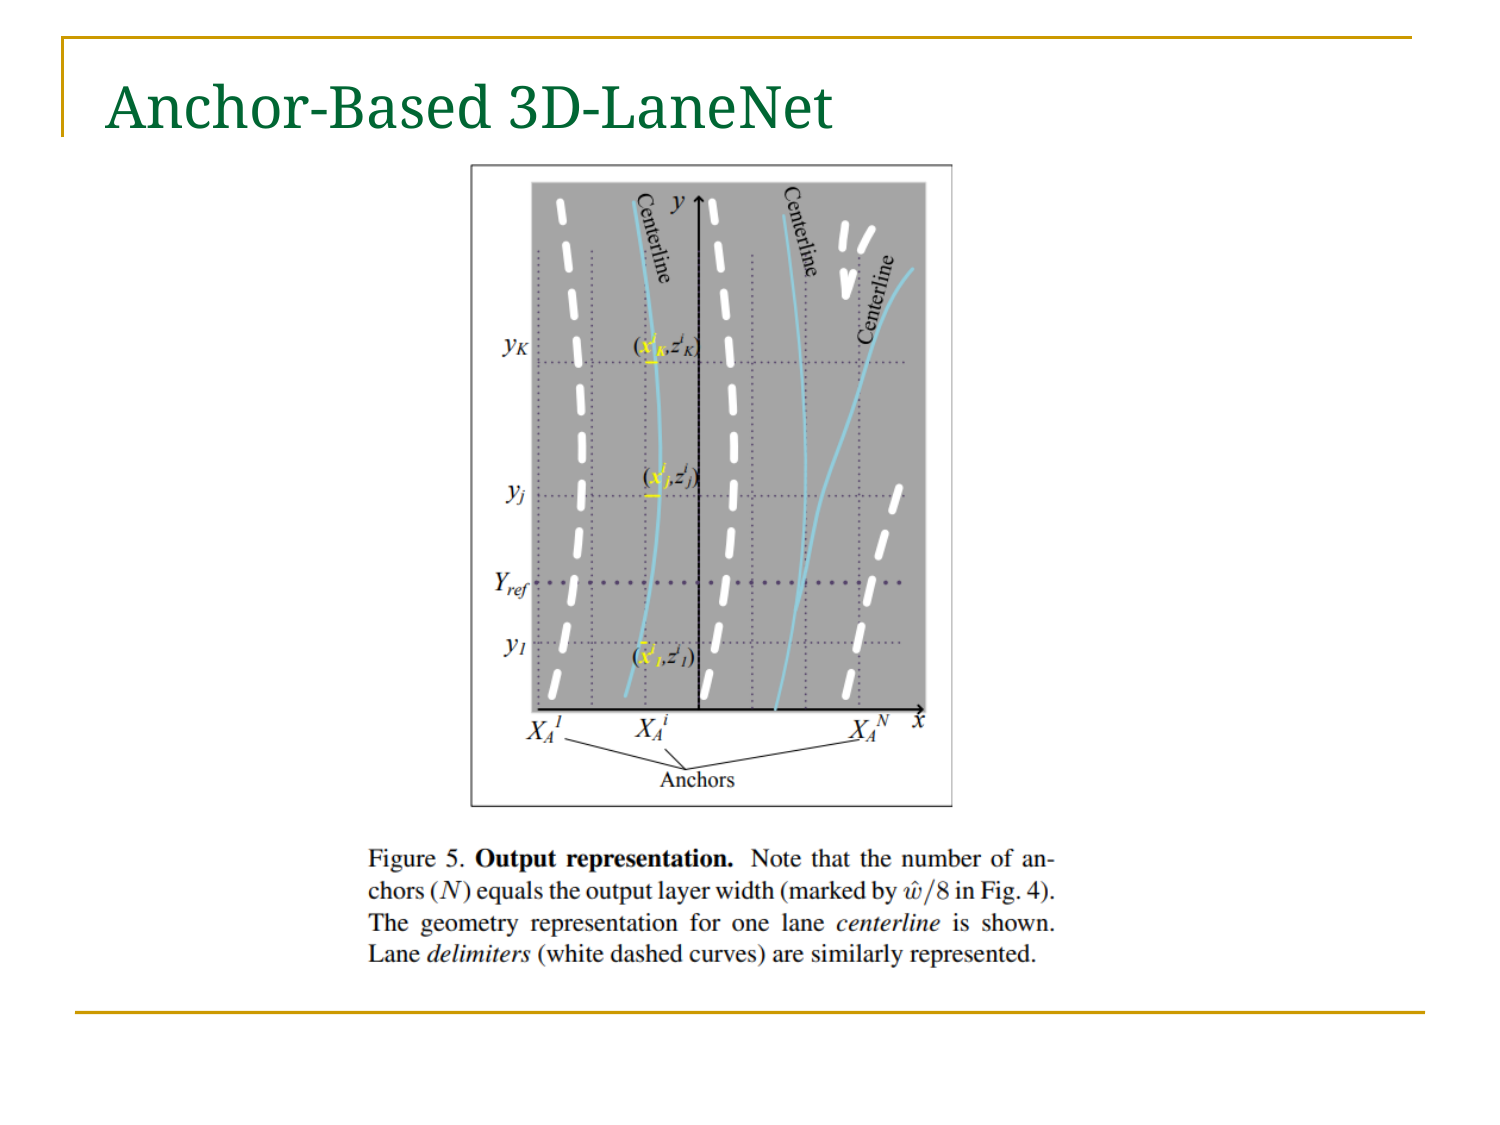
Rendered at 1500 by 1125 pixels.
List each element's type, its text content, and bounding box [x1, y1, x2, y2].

title Anchor-Based 3D-LaneNet [75, 62, 1500, 155]
picture [337, 150, 1068, 975]
